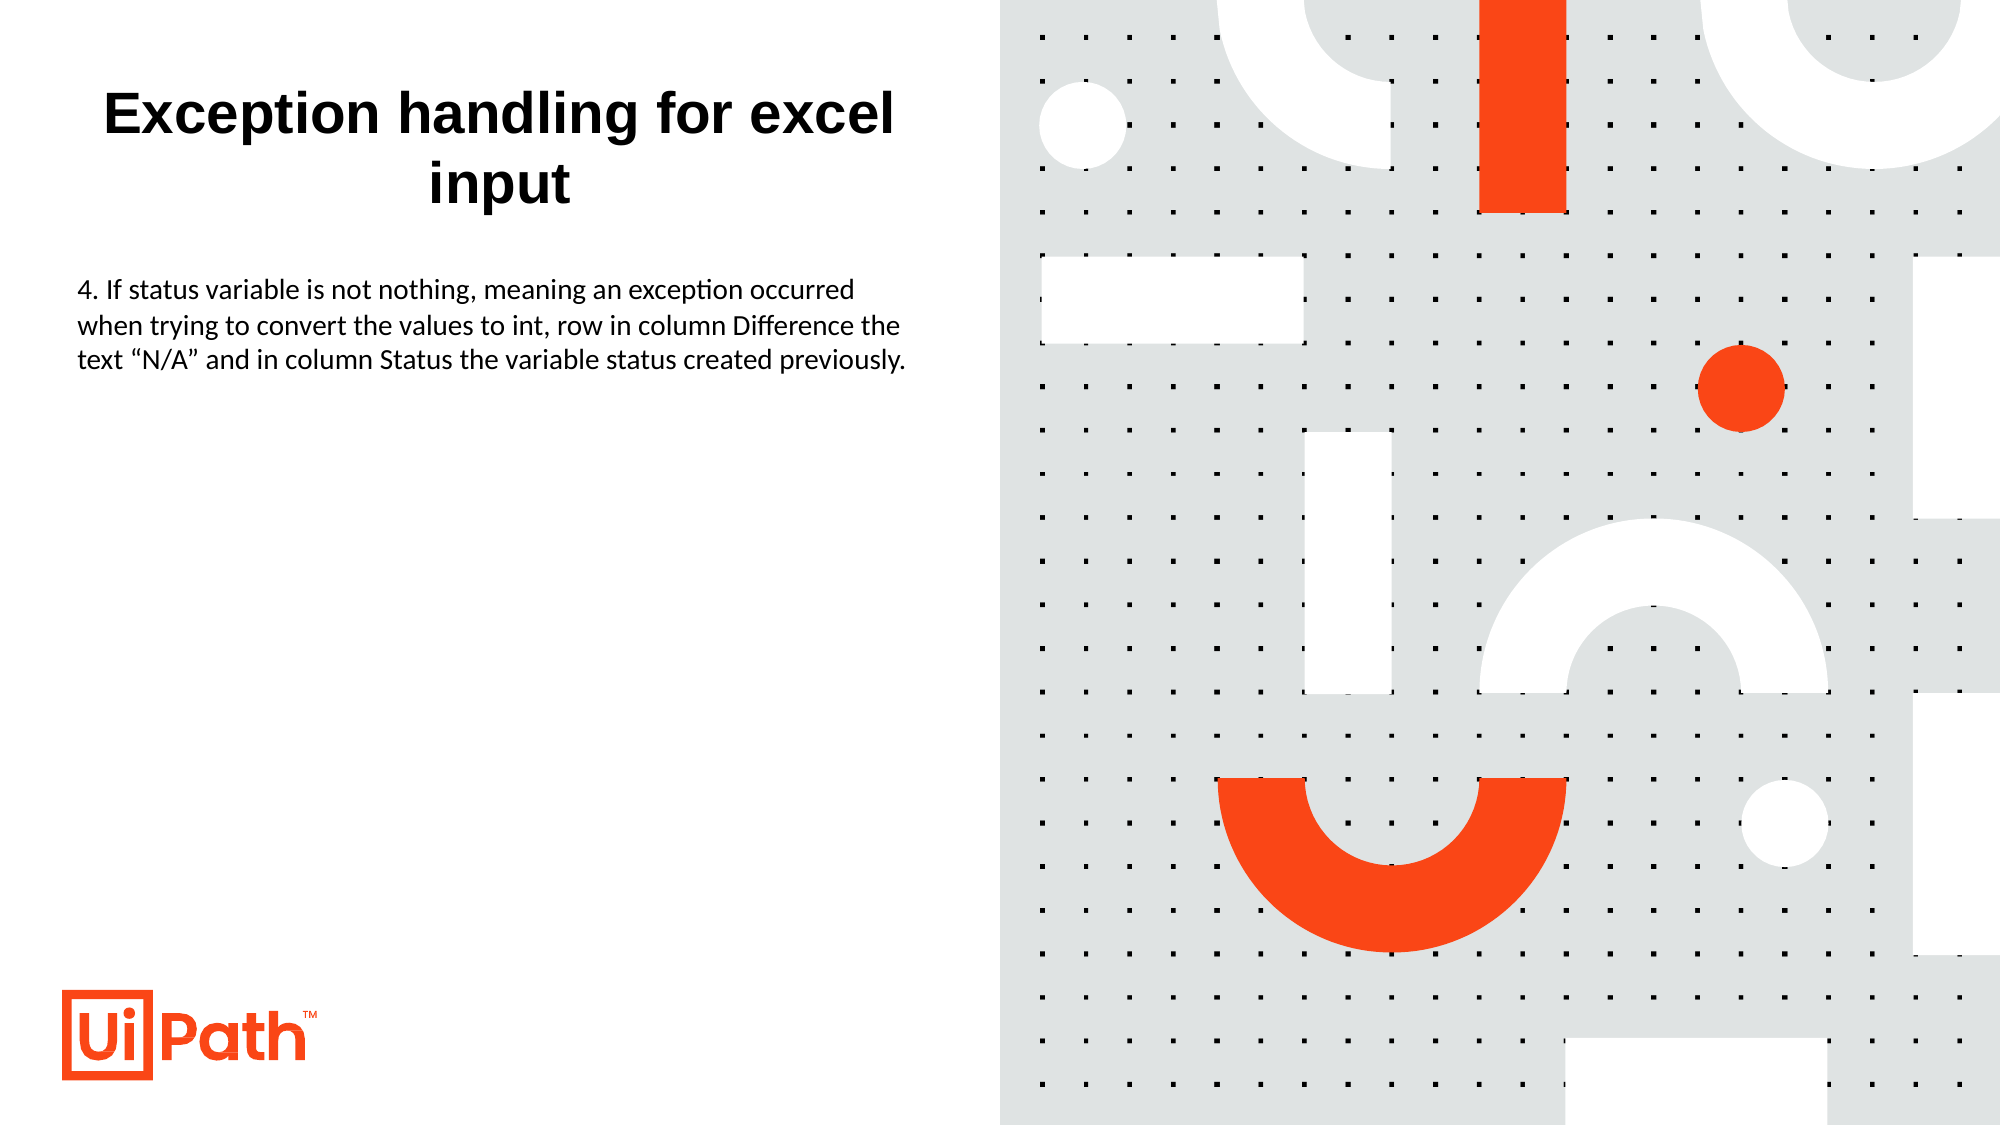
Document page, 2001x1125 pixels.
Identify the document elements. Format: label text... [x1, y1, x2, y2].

picture [1788, 0, 1960, 81]
text_box 4. If status variable is not nothing, meaning an exception occurred when trying to convert the values to int, row in column Difference the text “N/A” and in column Status the variable status created previously. [62, 263, 938, 383]
picture [1000, 0, 2000, 1125]
title Exception handling for excel input [37, 75, 963, 288]
